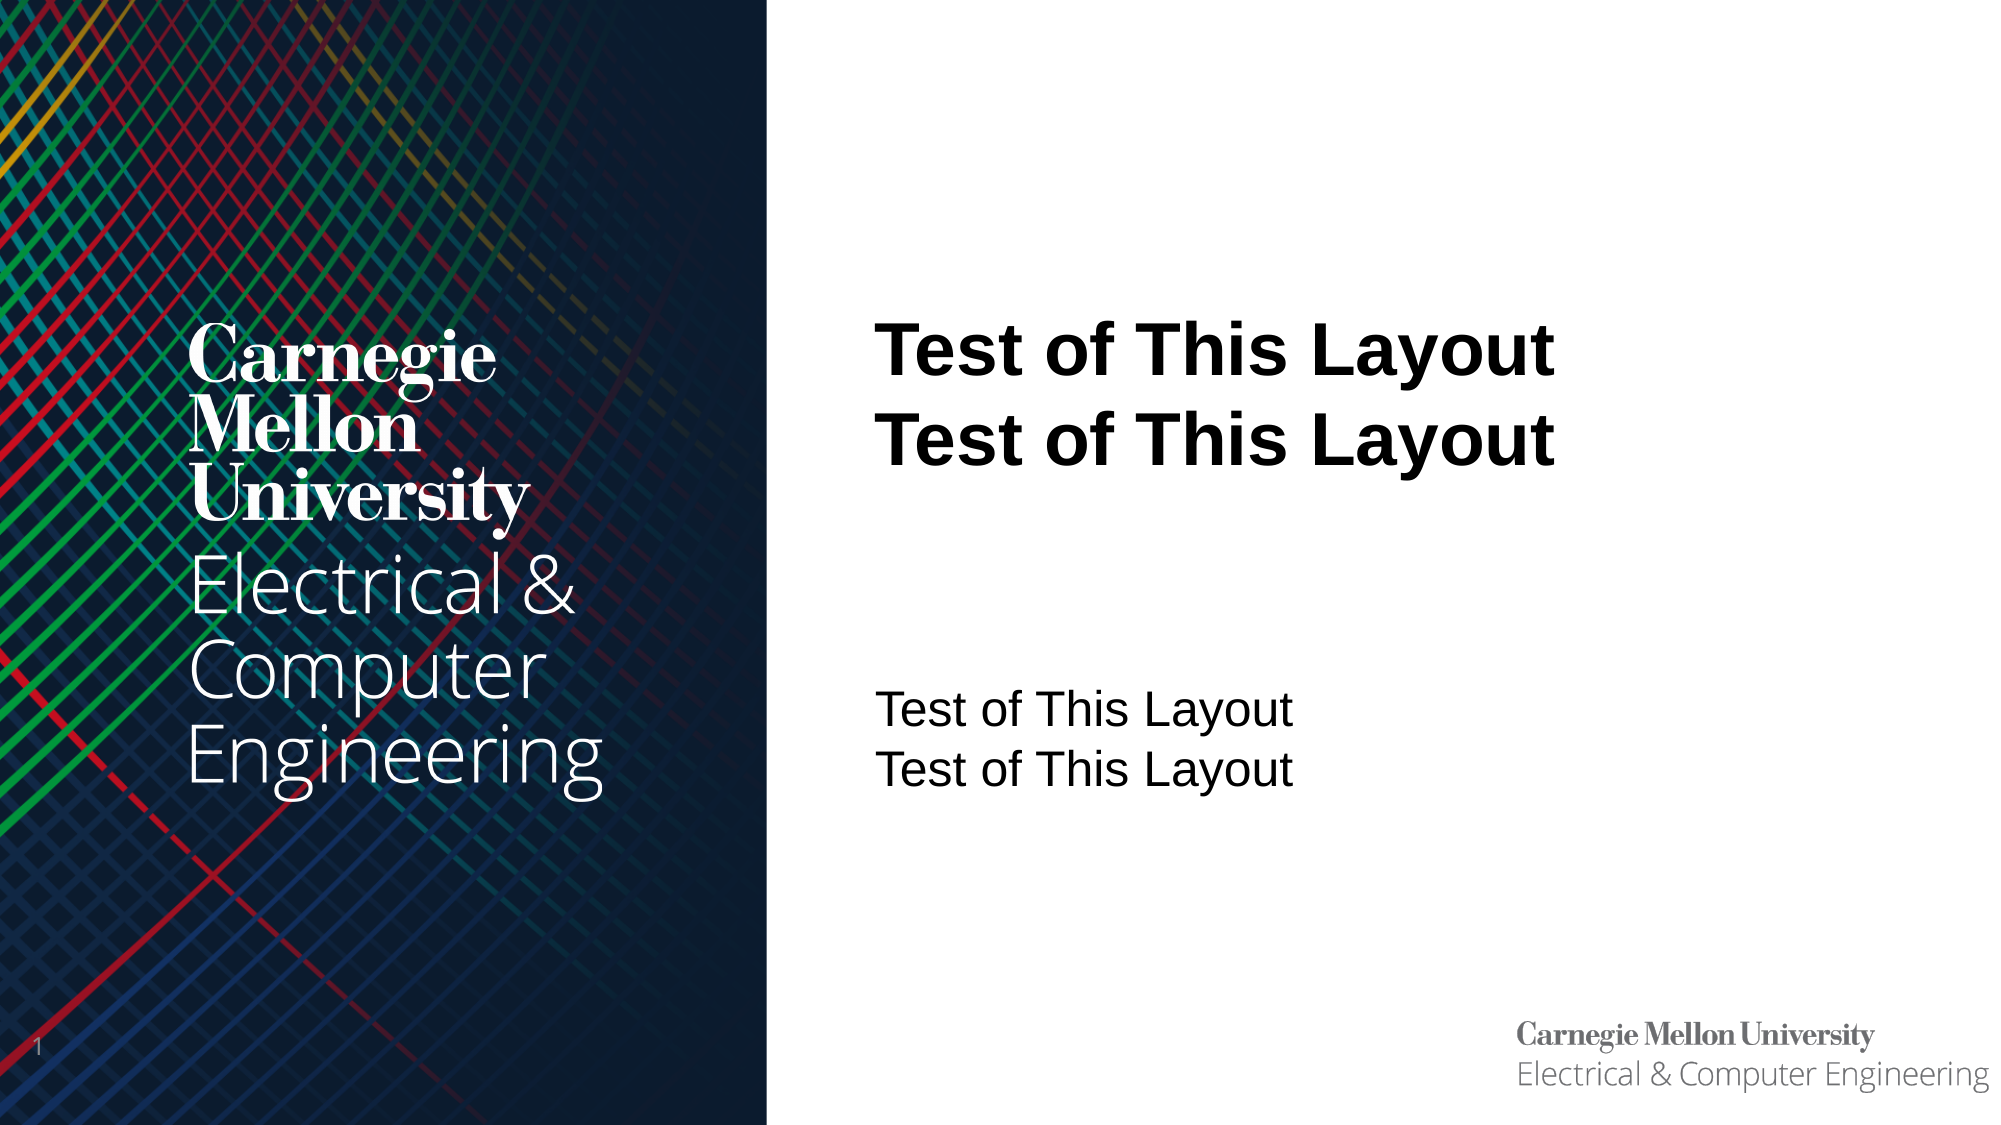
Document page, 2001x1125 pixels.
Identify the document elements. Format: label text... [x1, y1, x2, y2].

picture [1517, 1021, 1989, 1093]
picture [0, 0, 767, 1125]
list Test of This Layout Test of This Layout [859, 669, 1856, 848]
slide_number 1 [0, 1023, 53, 1084]
title Test of This Layout Test of This Layout [859, 293, 1948, 418]
